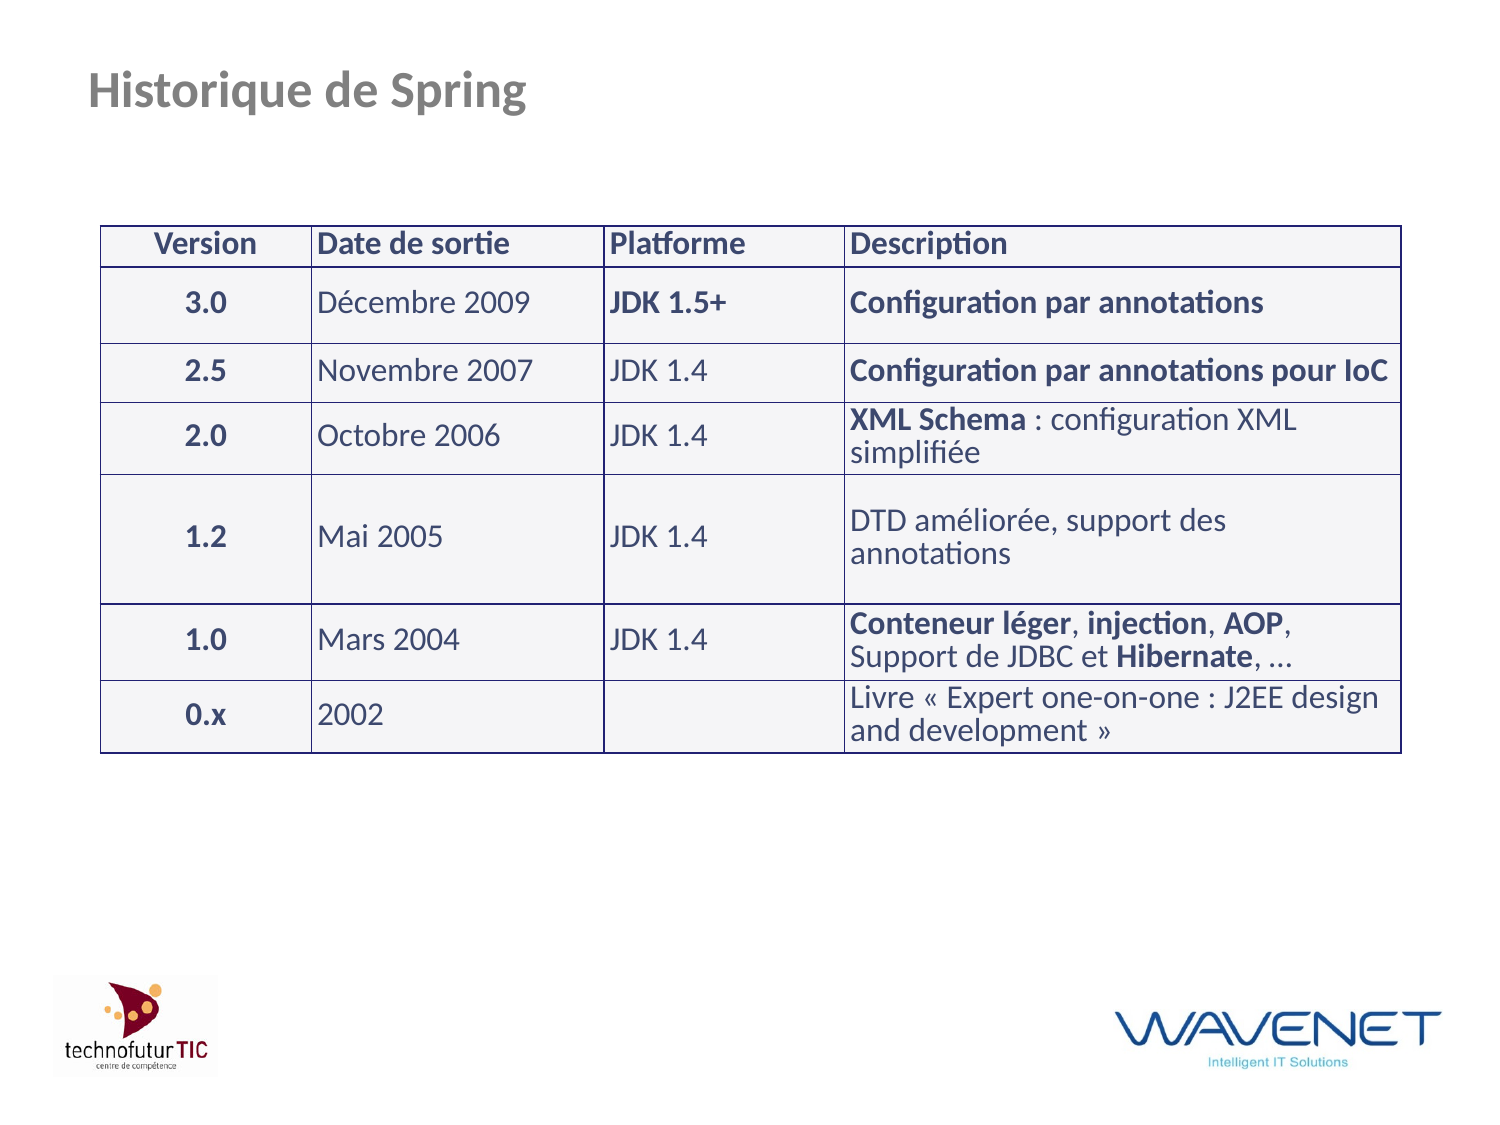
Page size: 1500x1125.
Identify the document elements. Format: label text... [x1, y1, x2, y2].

table_header Date de sortie [312, 227, 603, 266]
title Historique de Spring [72, 47, 1426, 145]
table_cell 3.0 [101, 268, 311, 343]
table_cell [605, 681, 844, 752]
table_cell 1.0 [101, 605, 311, 680]
table_cell XML Schema : configuration XML simplifiée [845, 403, 1400, 474]
table_cell 1.2 [101, 475, 311, 603]
table_cell JDK 1.4 [605, 475, 844, 603]
table_cell Configuration par annotations pour IoC [845, 344, 1400, 402]
table_cell 2002 [312, 681, 603, 752]
table_cell Livre « Expert one-on-one : J2EE design and development » [845, 681, 1400, 752]
picture [1113, 1009, 1443, 1071]
table_cell 2.5 [101, 344, 311, 402]
table_cell JDK 1.4 [605, 344, 844, 402]
table_cell Mai 2005 [312, 475, 603, 603]
table_cell Configuration par annotations [845, 268, 1400, 343]
table_cell 0.x [101, 681, 311, 752]
table_cell JDK 1.5+ [605, 268, 844, 343]
table_cell DTD améliorée, support des annotations [845, 475, 1400, 603]
table_cell Novembre 2007 [312, 344, 603, 402]
table_cell Mars 2004 [312, 605, 603, 680]
table_header Platforme [605, 227, 844, 266]
table_cell Octobre 2006 [312, 403, 603, 474]
table_header Description [845, 227, 1400, 266]
table_cell JDK 1.4 [605, 605, 844, 680]
table_cell JDK 1.4 [605, 403, 844, 474]
picture [53, 975, 218, 1077]
table_header Version [101, 227, 311, 266]
table_cell 2.0 [101, 403, 311, 474]
table_cell Conteneur léger, injection, AOP, Support de JDBC et Hibernate, … [845, 605, 1400, 680]
table_cell Décembre 2009 [312, 268, 603, 343]
